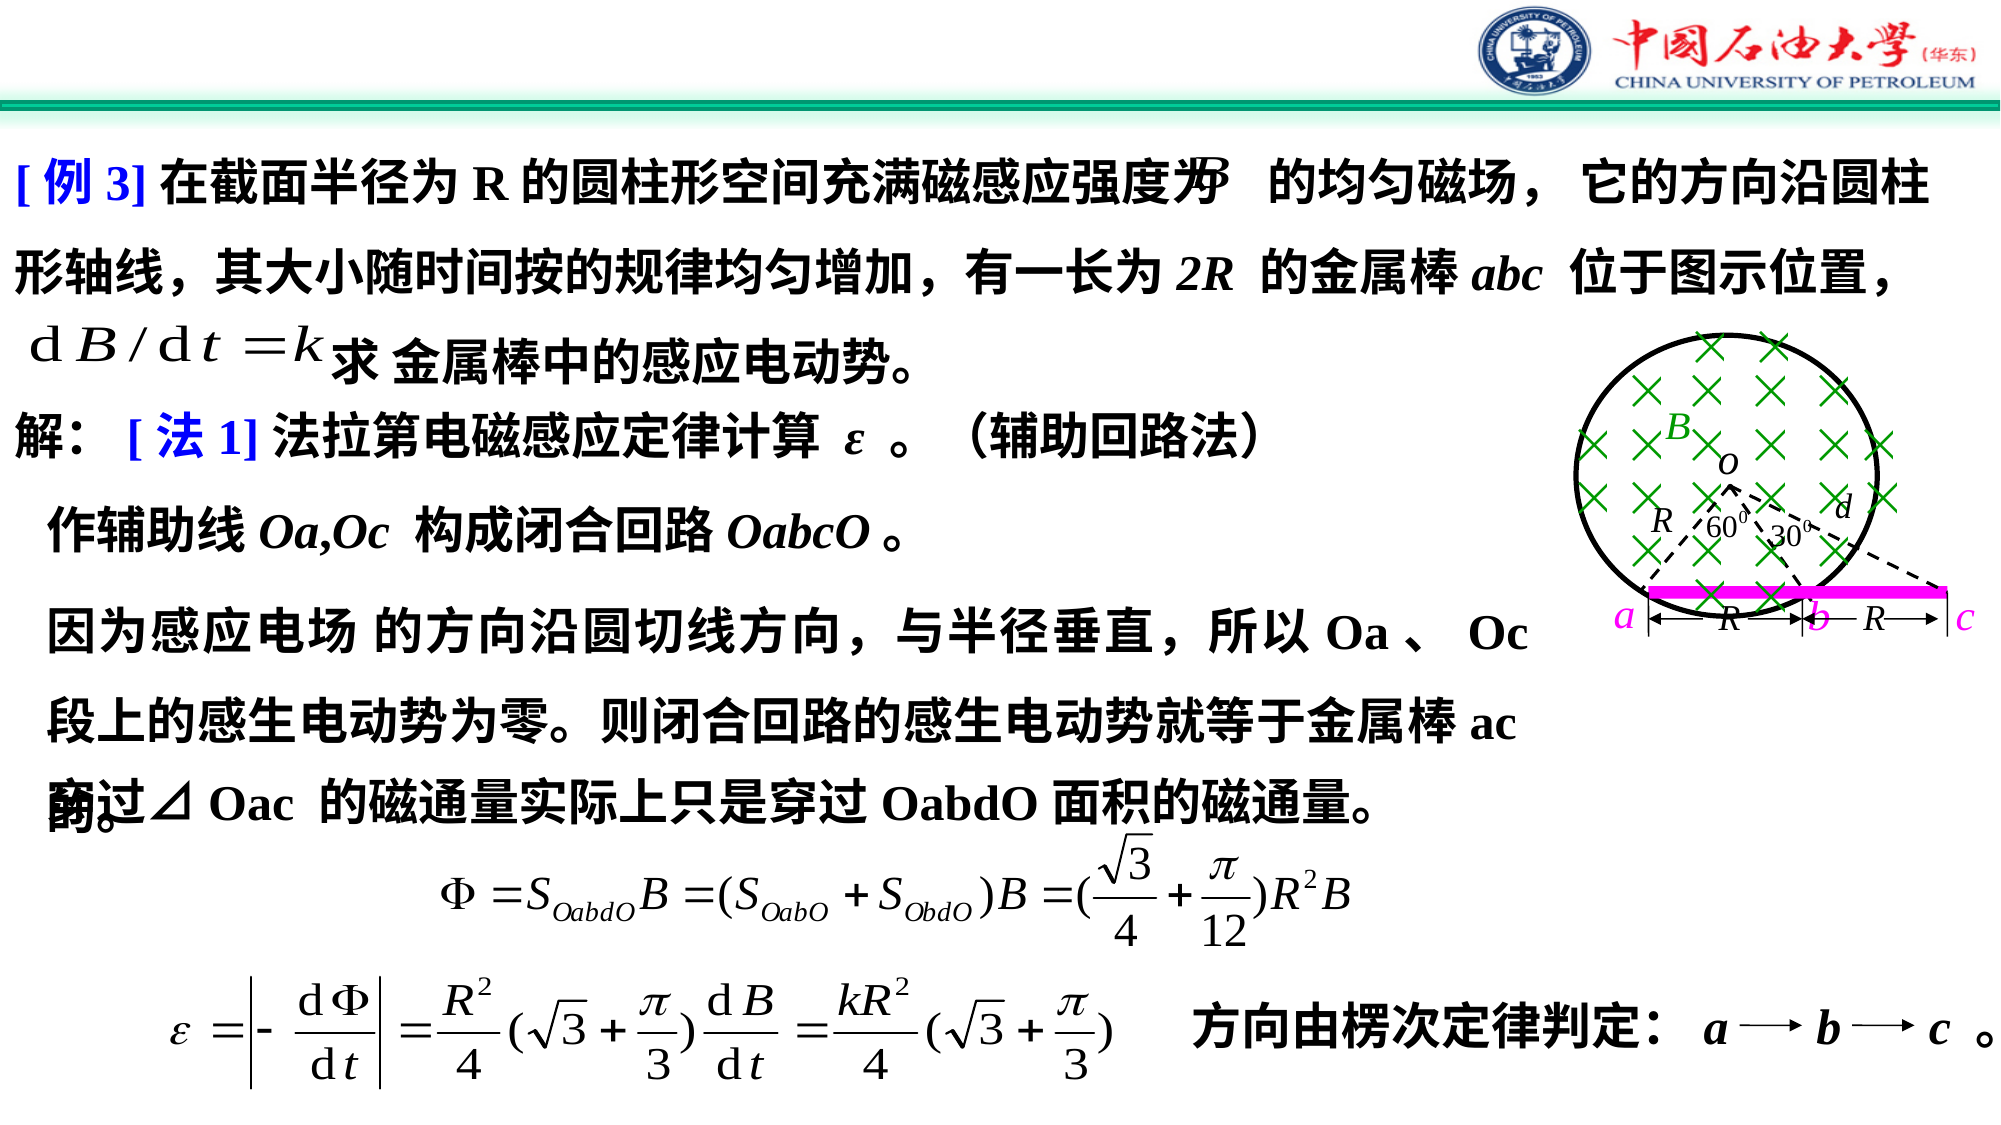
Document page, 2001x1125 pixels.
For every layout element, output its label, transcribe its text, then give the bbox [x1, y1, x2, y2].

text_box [0, 113, 1946, 402]
picture [1393, 0, 2001, 90]
text_box 作辅助线Oa,Oc 构成闭合回路OabcO。 [31, 491, 957, 562]
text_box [160, 963, 1123, 1098]
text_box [1566, 325, 1980, 639]
text_box 因为感应电场 的方向沿圆切线方向，与半径垂直，所以Oa、Oc 段上的感生电动势为零。则闭合回路的感生电动势就等于金属棒ac的。 [31, 562, 1544, 848]
text_box 解：[法1]法拉第电磁感应定律计算 ε 。（辅助回路法） [0, 411, 1376, 472]
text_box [432, 822, 1359, 958]
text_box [1176, 987, 2000, 1063]
